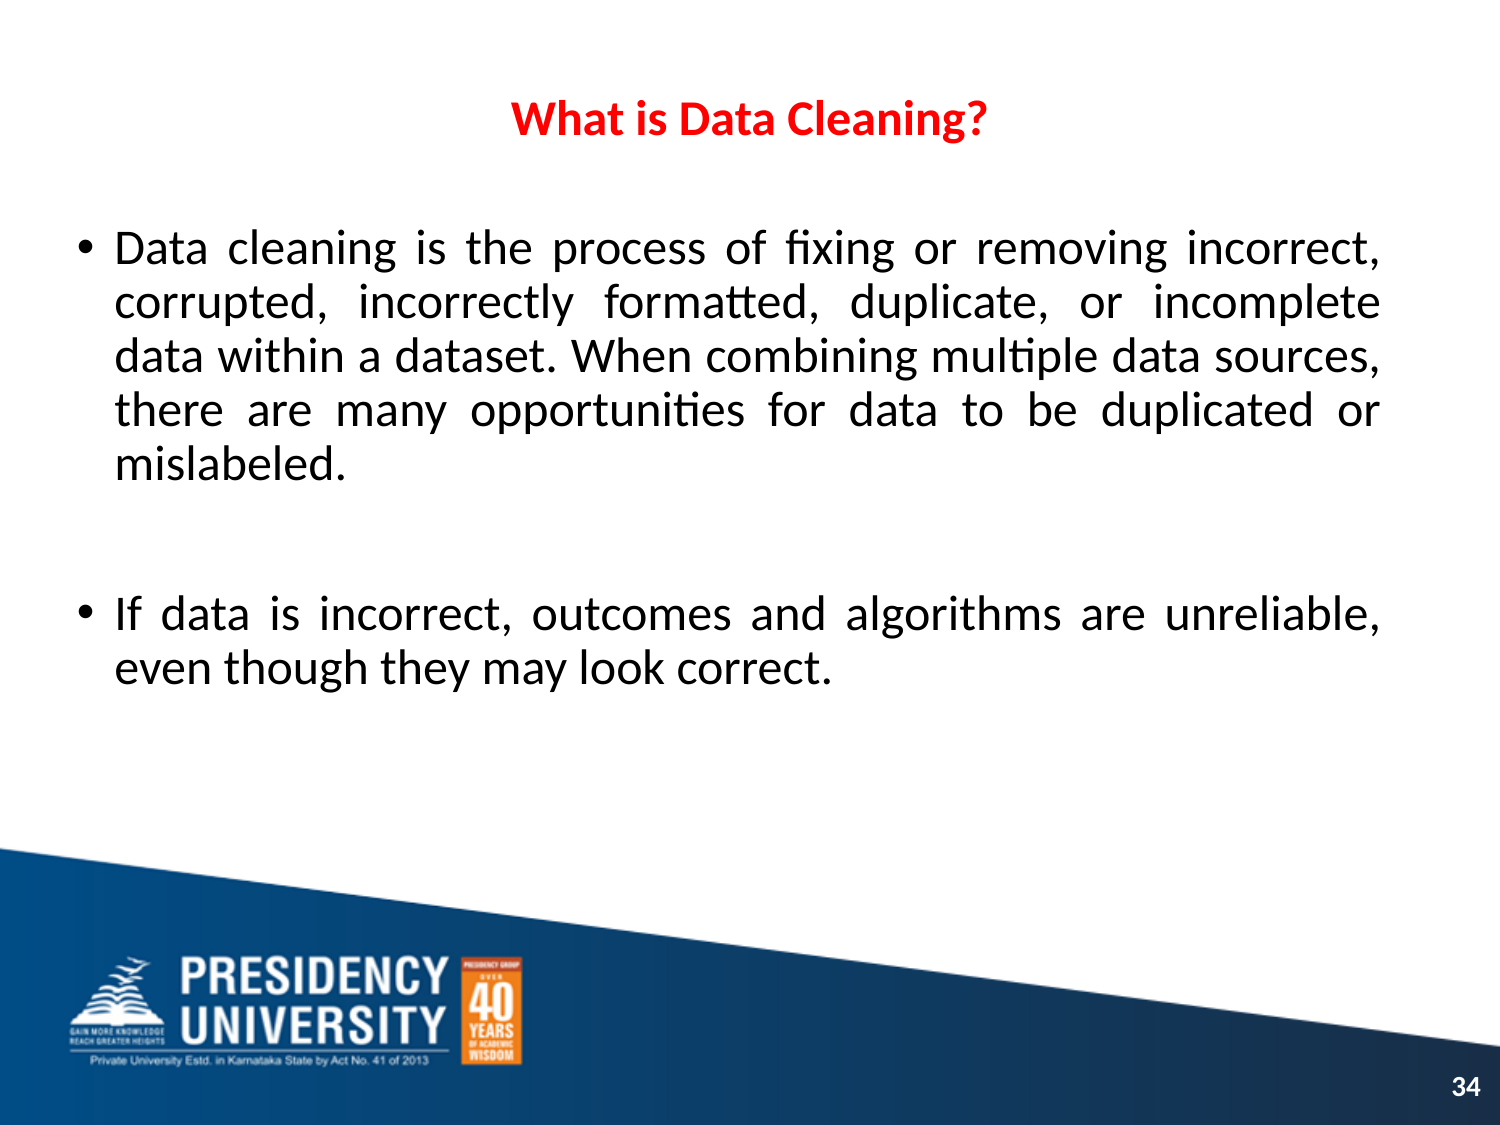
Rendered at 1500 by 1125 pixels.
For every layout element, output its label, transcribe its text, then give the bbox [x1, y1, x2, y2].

slide_number 34 [1158, 1054, 1496, 1115]
title What is Data Cleaning? [103, 51, 1397, 188]
list Data cleaning is the process of fixing or removing incorrect, corrupted, incorrectly formatted, duplicate, or incomplete data within a dataset. When combining multiple data sources, there are many opportunities for data to be duplicated or mislabeled. If data is incorrect, outcomes and algorithms are unreliable, even though they may look correct. [61, 214, 1397, 851]
picture [0, 845, 1500, 1125]
